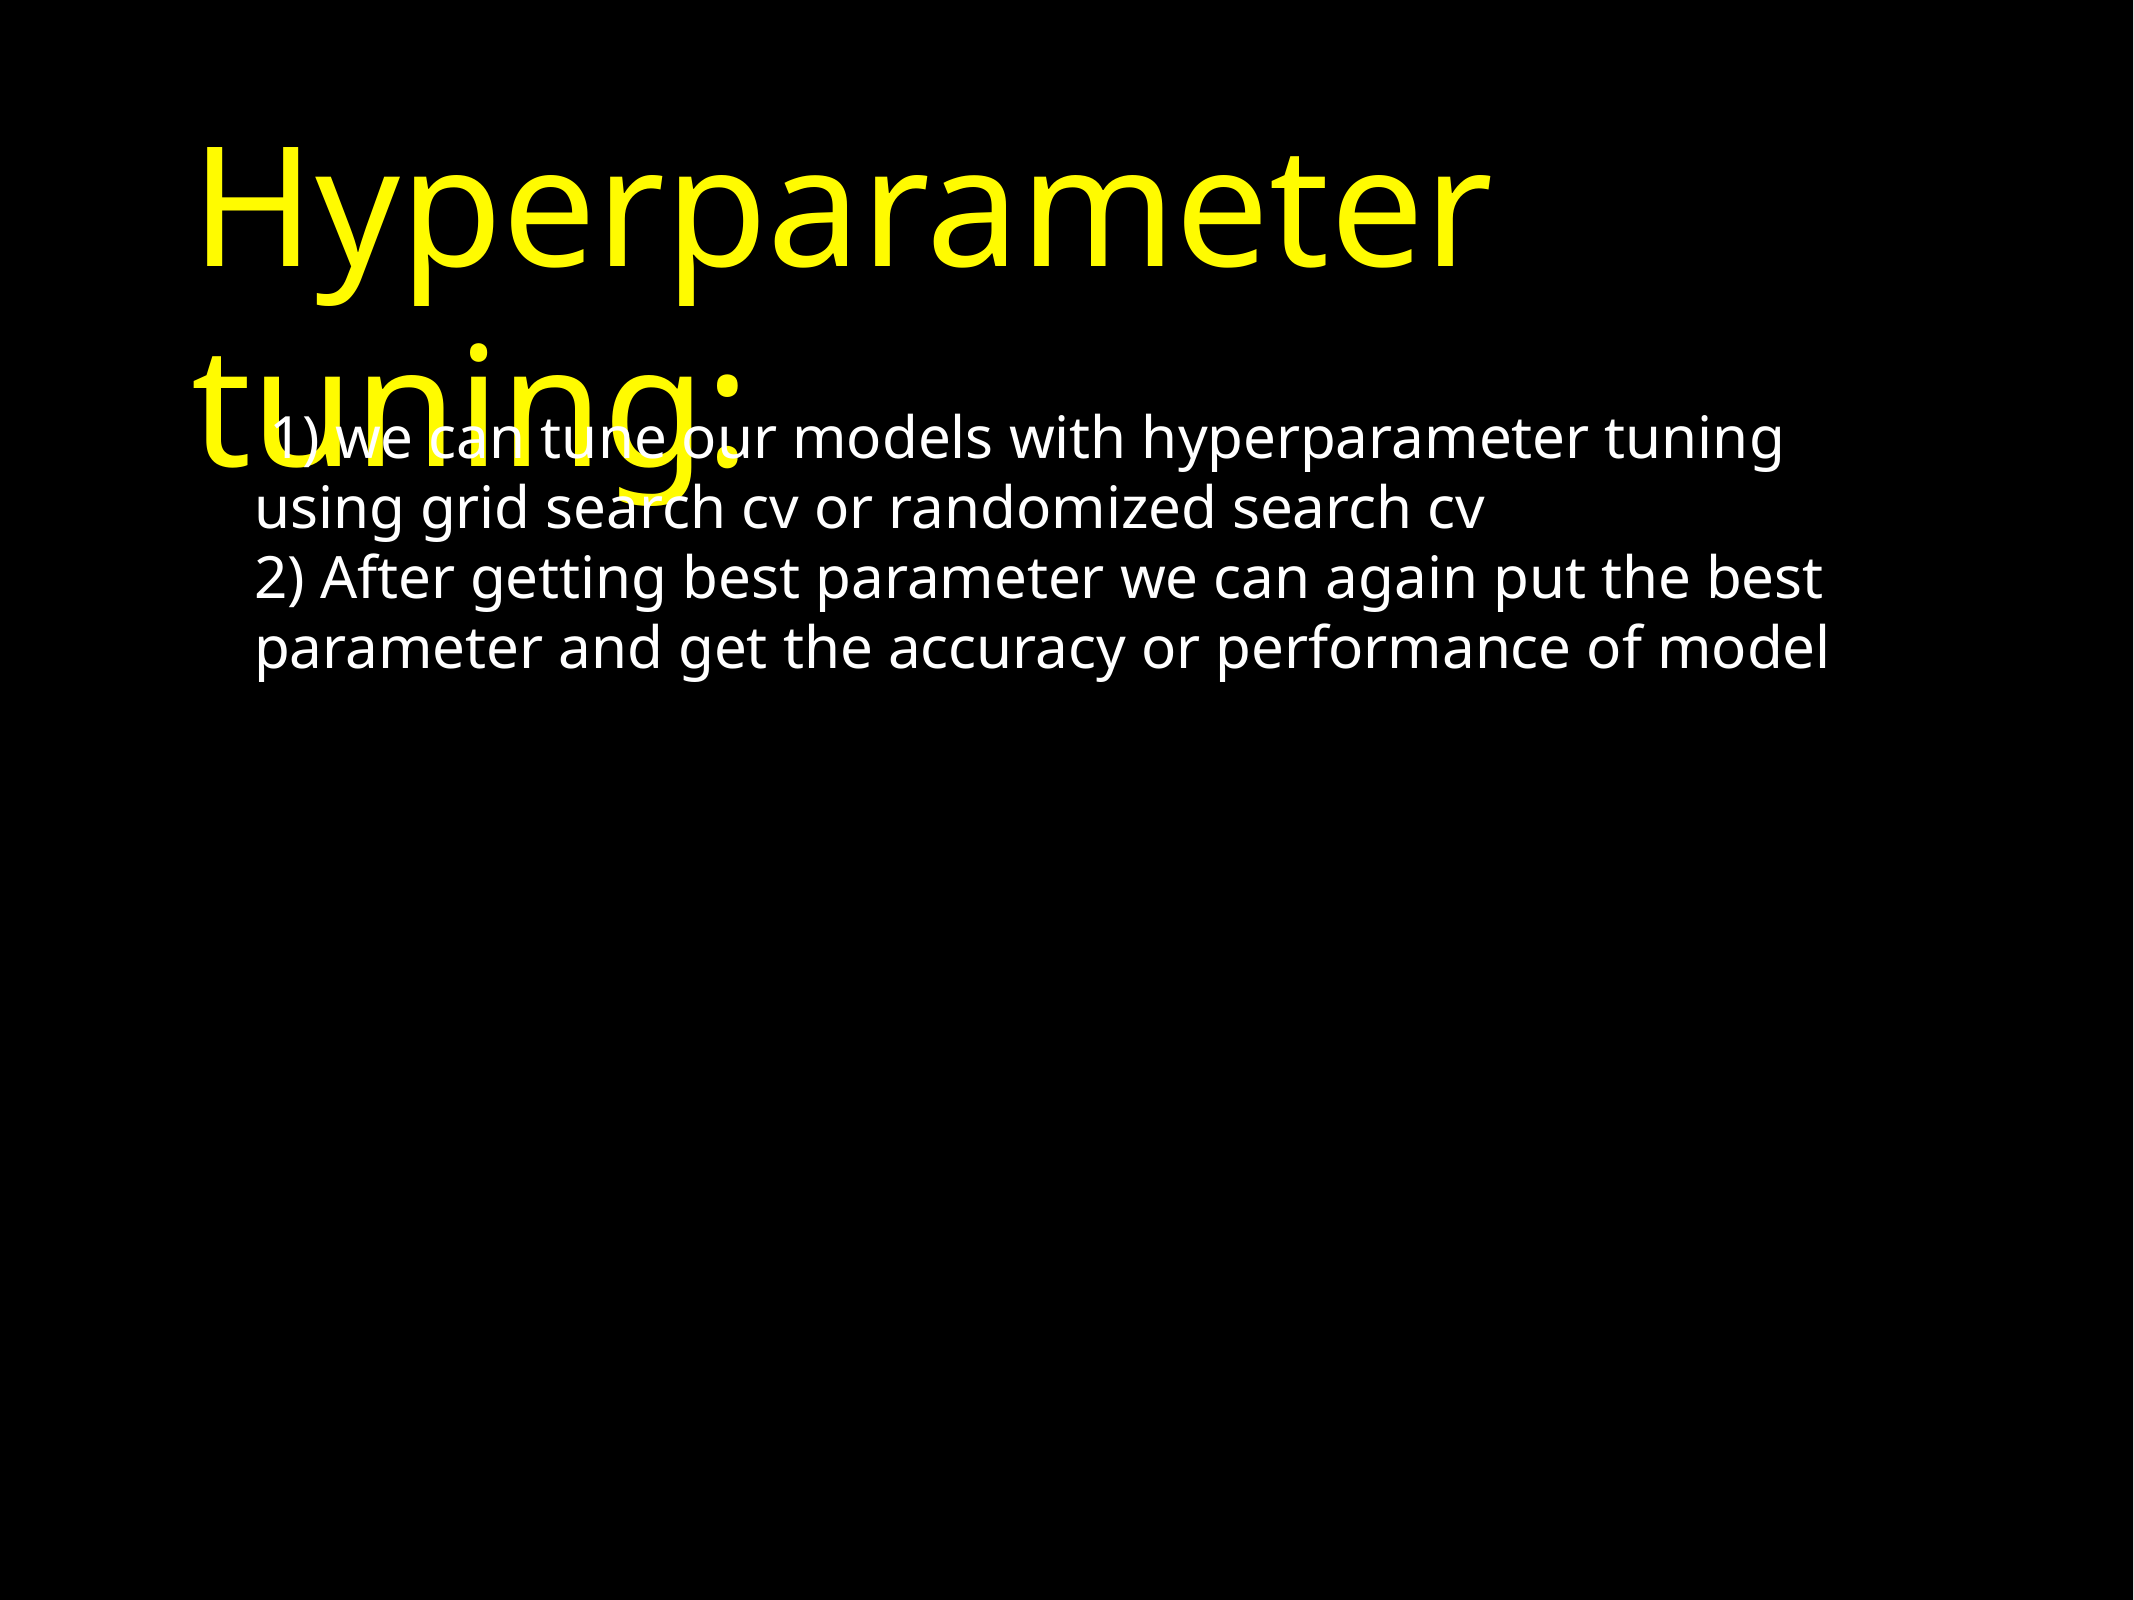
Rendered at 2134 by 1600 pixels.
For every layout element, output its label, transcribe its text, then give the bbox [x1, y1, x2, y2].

subtitle 1) we can tune our models with hyperparameter tuning using grid search cv or randomized search cv 2) After getting best parameter we can again put the best parameter and get the accuracy or performance of model [254, 399, 1855, 900]
title Hyperparameter tuning: [191, 99, 2005, 302]
